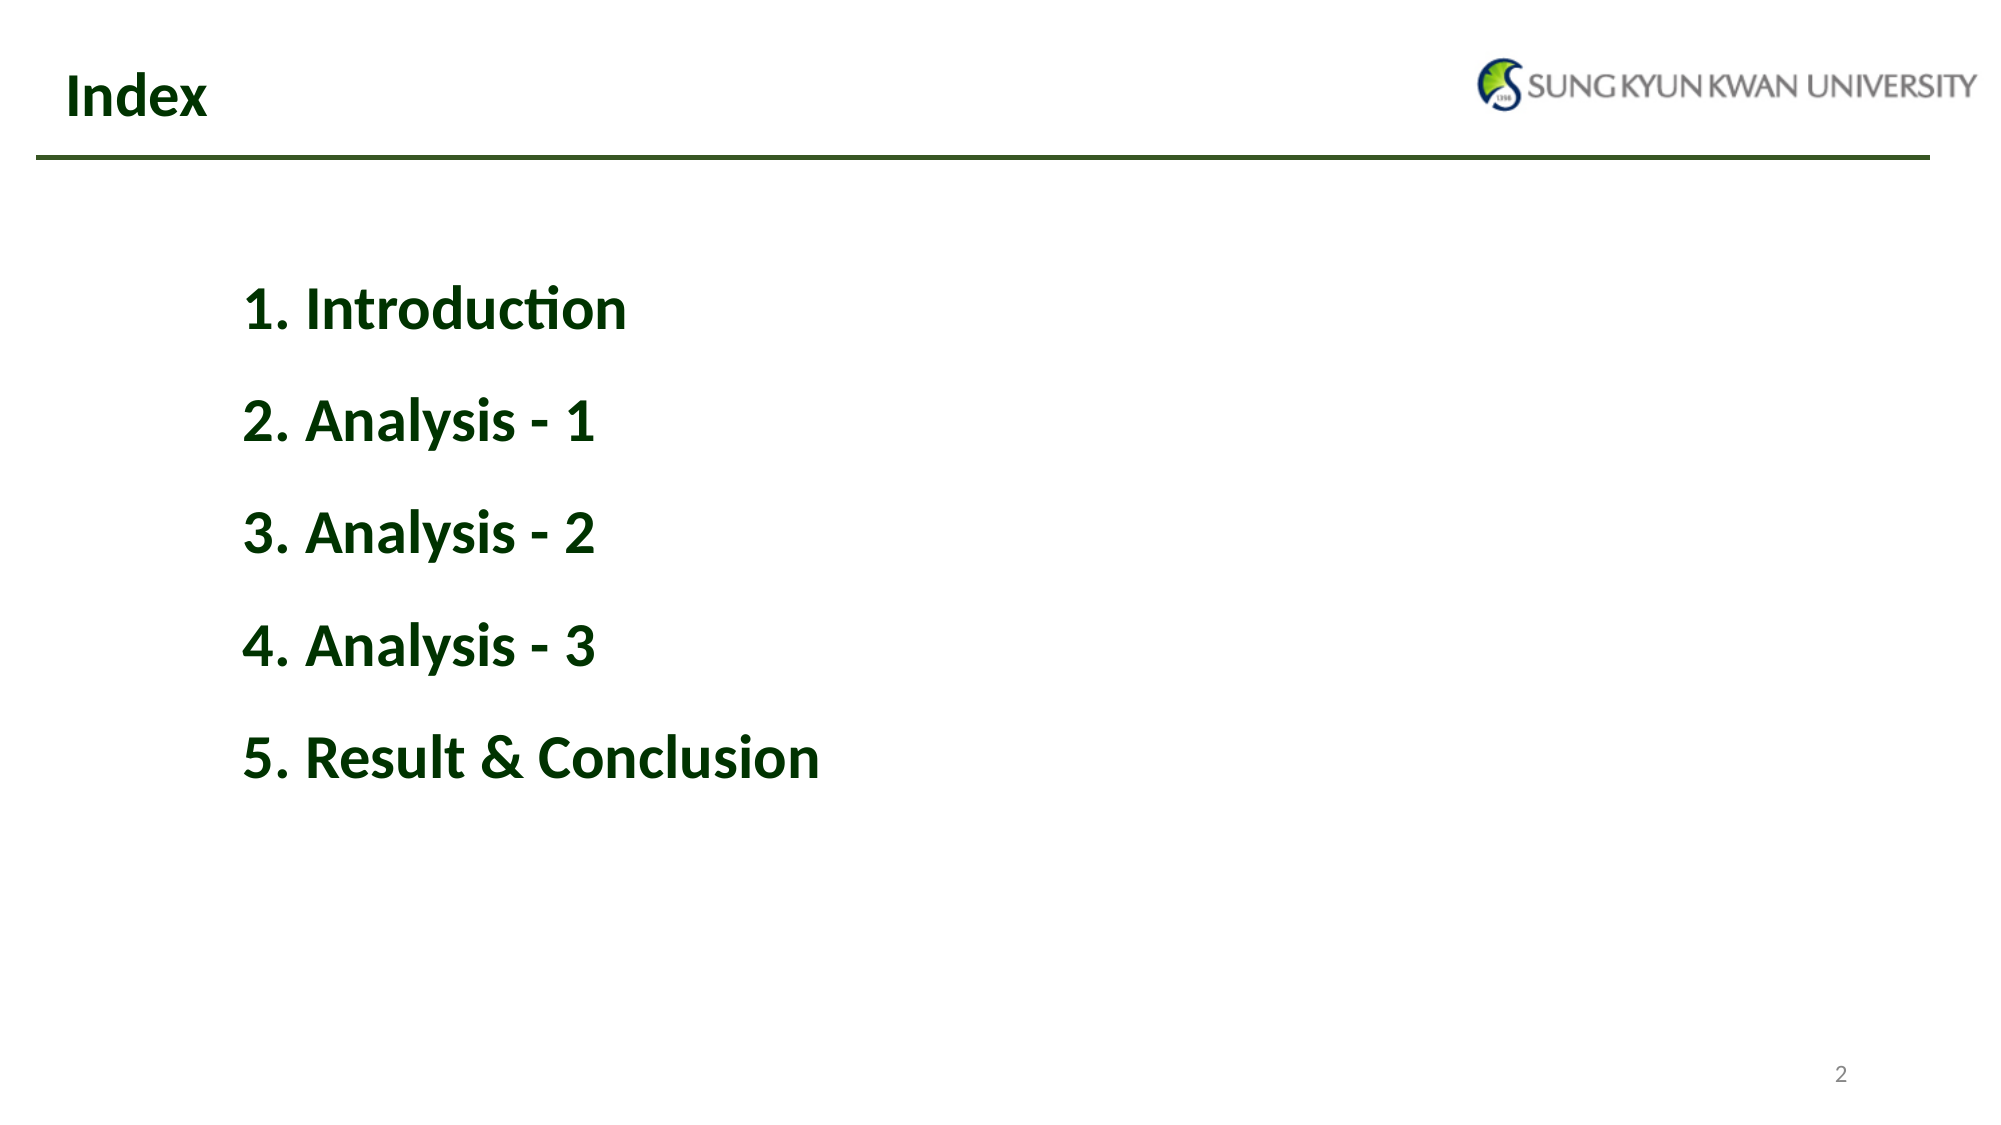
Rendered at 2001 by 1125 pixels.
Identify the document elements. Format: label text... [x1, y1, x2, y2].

text_box 1. Introduction 2. Analysis - 1 3. Analysis - 2 4. Analysis - 3 5. Result & Conclusion [200, 209, 1948, 957]
title Index [50, 35, 2000, 158]
slide_number ‹#› [1412, 1042, 1863, 1103]
